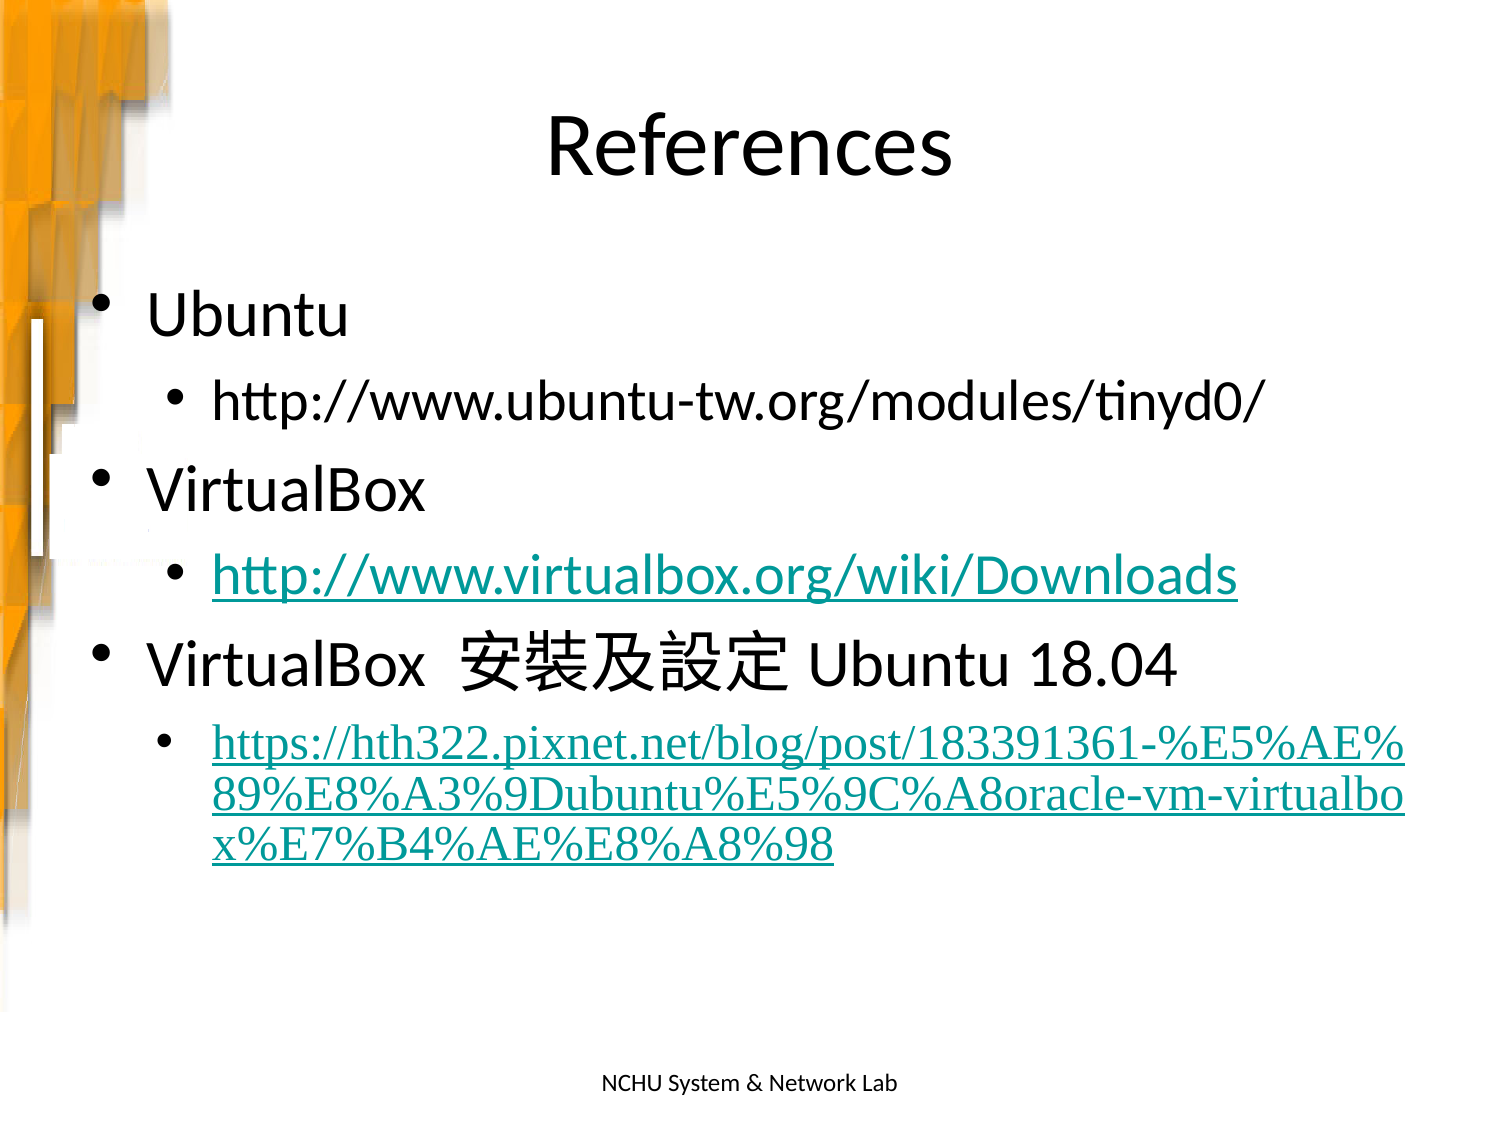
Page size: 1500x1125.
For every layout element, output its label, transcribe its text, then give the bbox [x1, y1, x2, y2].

footer NCHU System & Network Lab [430, 1058, 1070, 1095]
list Ubuntu http://www.ubuntu-tw.org/modules/tinyd0/ VirtualBox http://www.virtualbox.org/wiki/Downloads VirtualBox 安裝及設定Ubuntu 18.04 https://hth322.pixnet.net/blog/post/183391361-%E5%AE%89%E8%A3%9Dubuntu%E5%9C%A8oracle-vm-virtualbox%E7%B4%AE%E8%A8%98 [74, 262, 1426, 1006]
title References [74, 44, 1426, 233]
picture [0, 0, 195, 1012]
